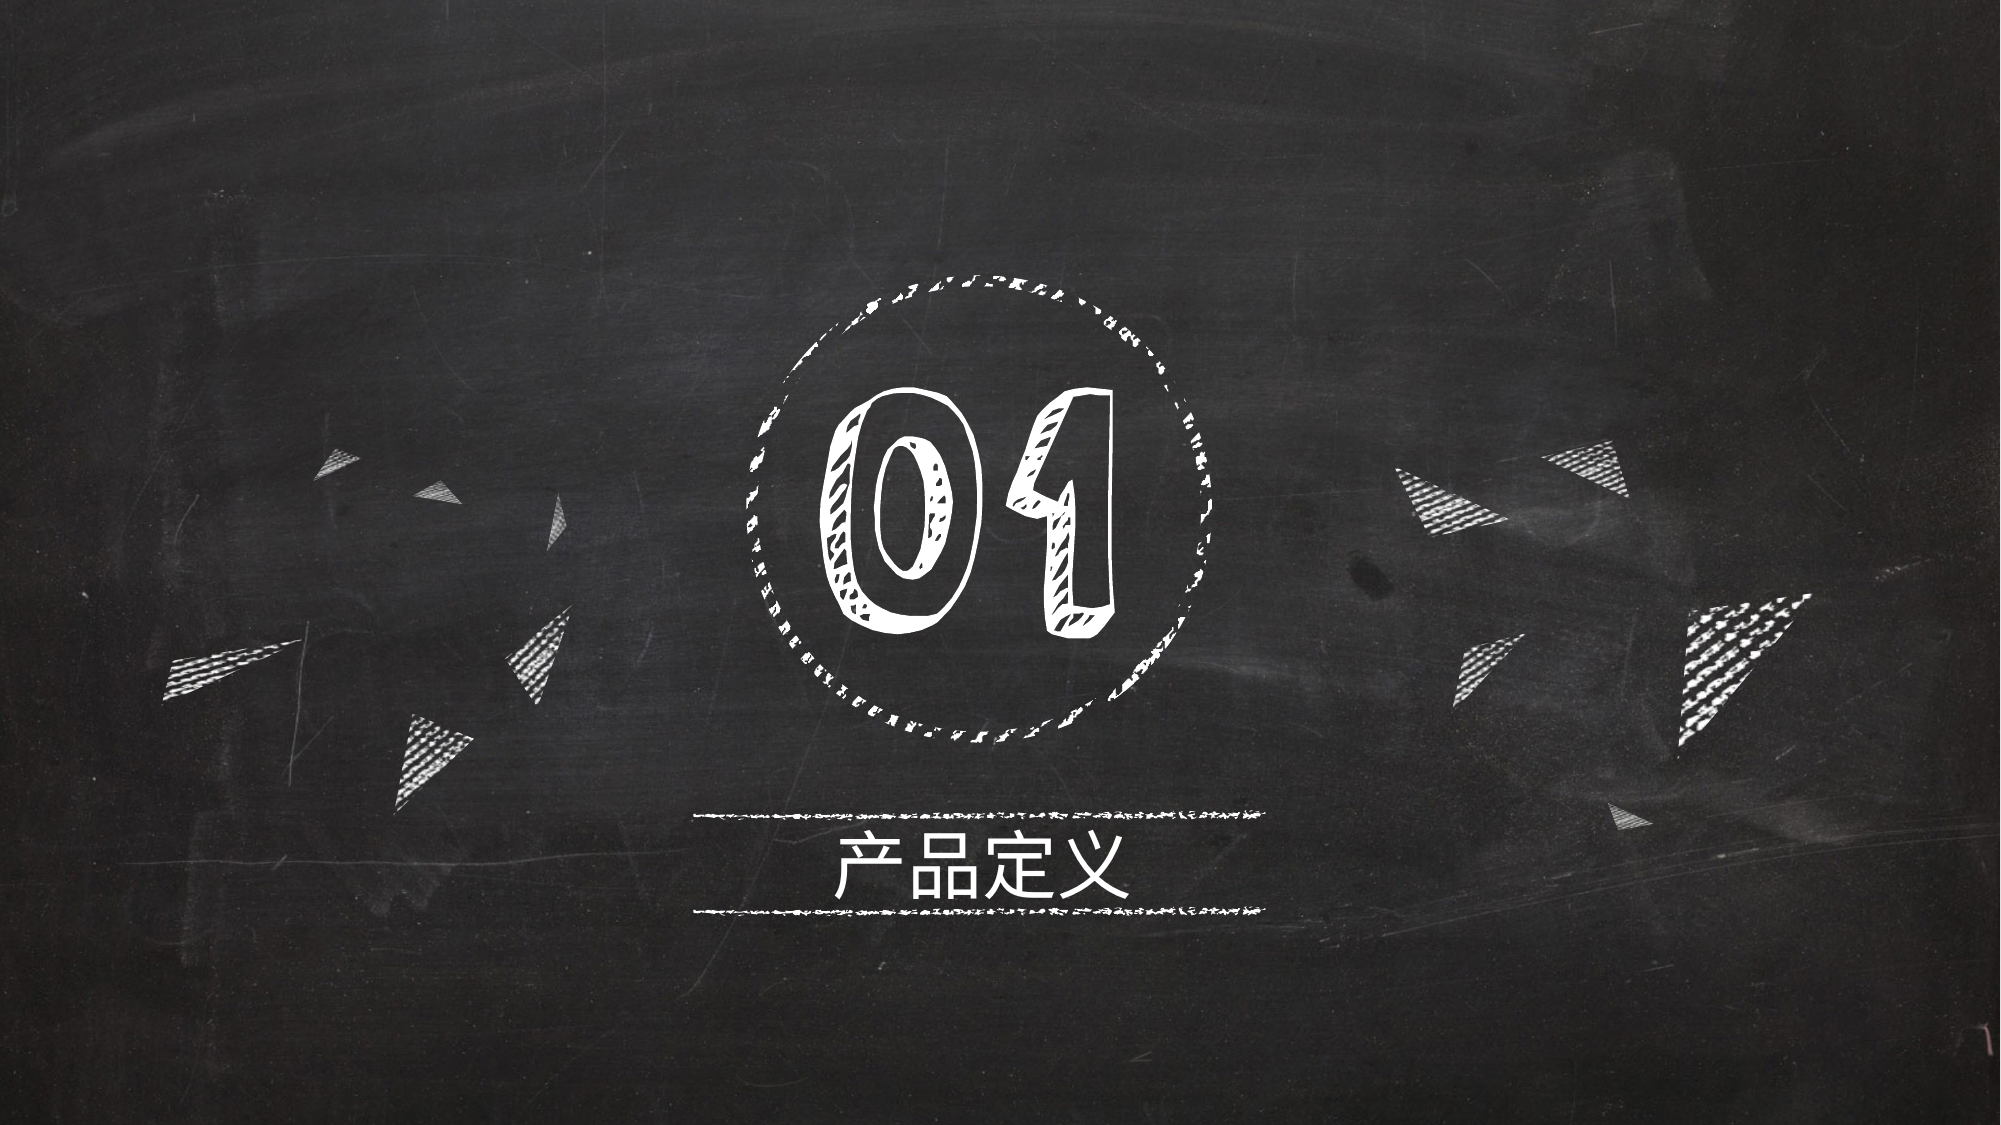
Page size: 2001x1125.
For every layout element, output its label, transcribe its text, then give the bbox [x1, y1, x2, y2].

text_box [409, 479, 466, 506]
text_box [1449, 631, 1530, 717]
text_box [819, 387, 1115, 639]
picture [0, 0, 2001, 1125]
text_box [1538, 439, 1632, 501]
text_box [503, 600, 577, 710]
text_box [1605, 801, 1658, 832]
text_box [693, 905, 1266, 917]
text_box 产品定义 [678, 810, 1287, 916]
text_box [693, 809, 1266, 821]
text_box [392, 712, 476, 818]
text_box [545, 492, 568, 552]
text_box [1392, 464, 1514, 539]
text_box [309, 446, 365, 484]
text_box [1676, 591, 1820, 763]
text_box [159, 637, 307, 708]
text_box [745, 274, 1213, 744]
